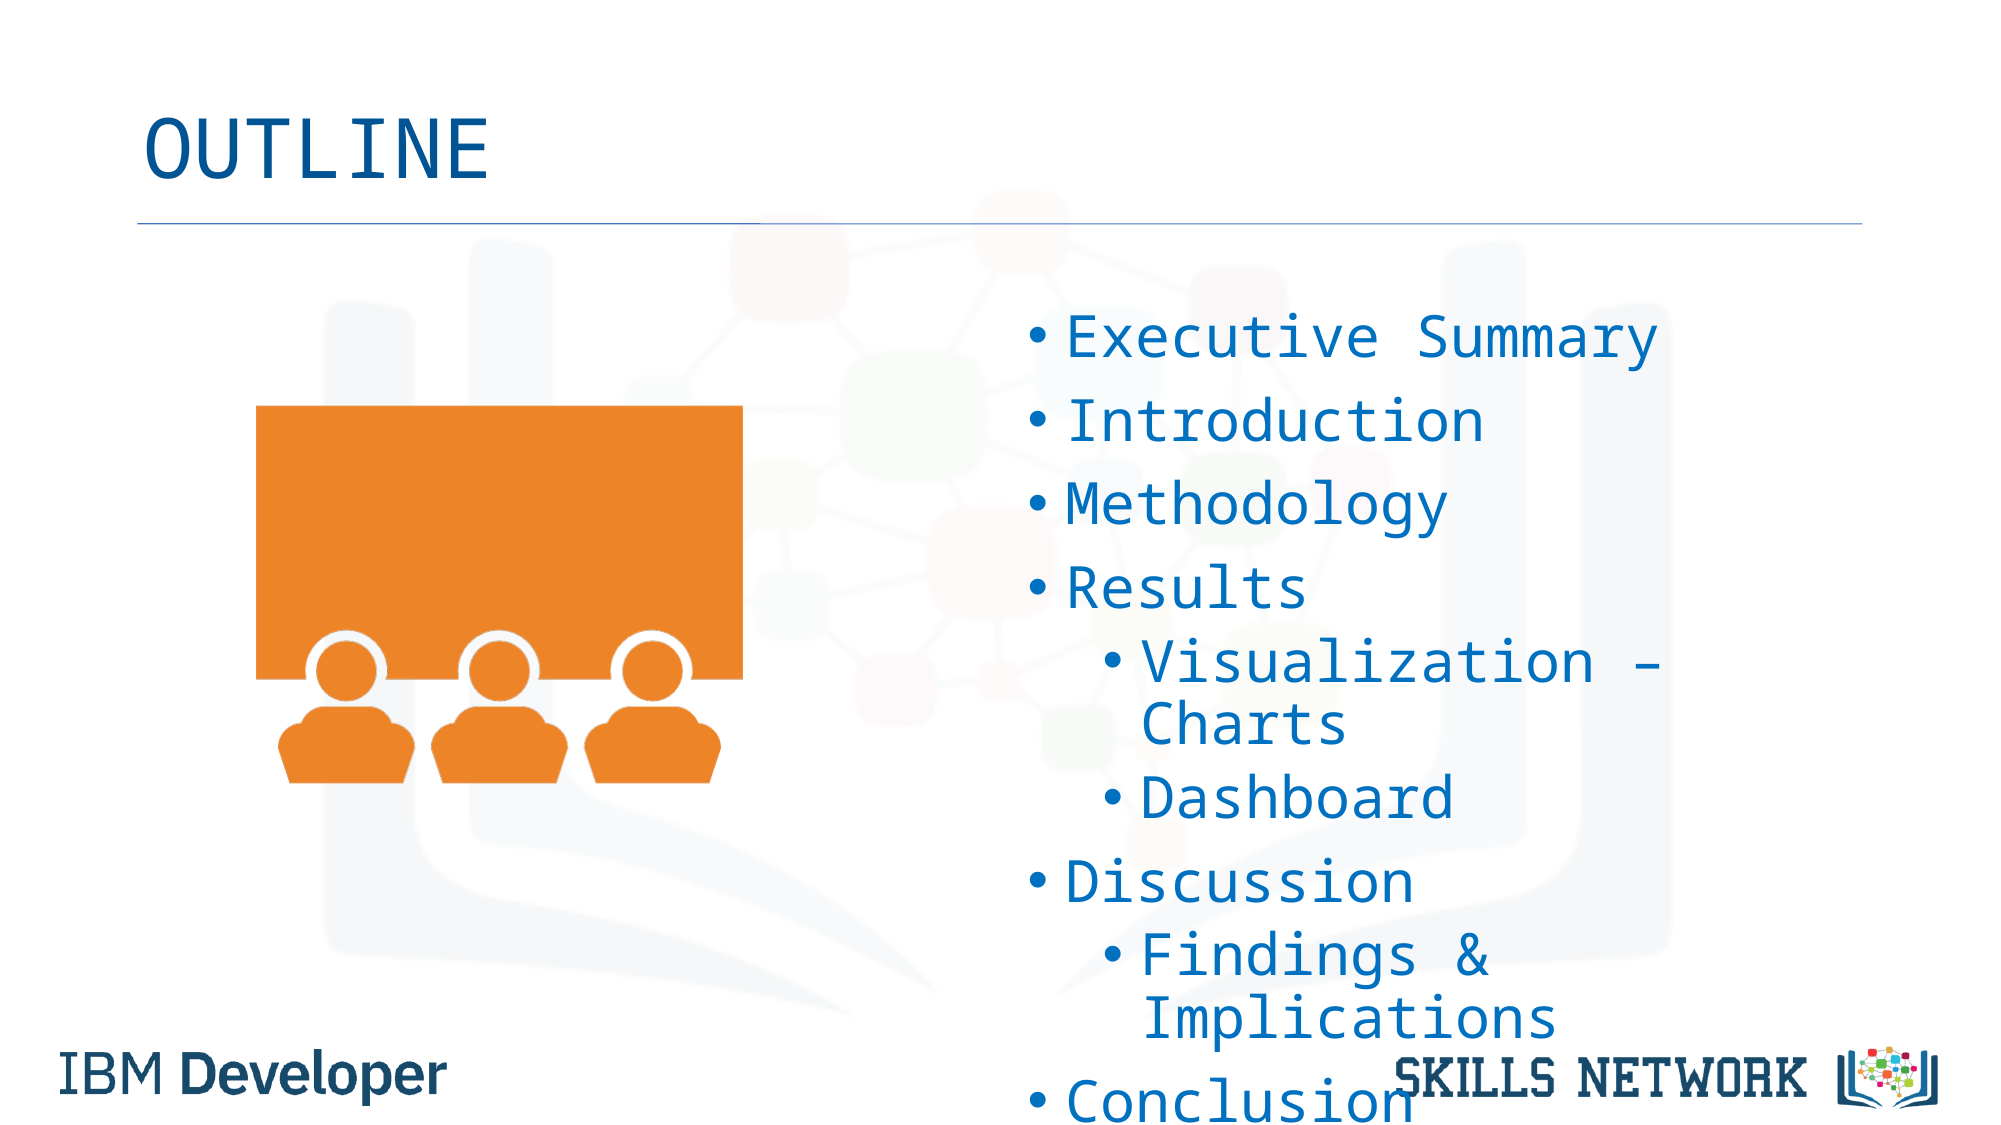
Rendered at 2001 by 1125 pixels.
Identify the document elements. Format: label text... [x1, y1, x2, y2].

title OUTLINE [128, 43, 1524, 261]
picture [55, 1045, 459, 1108]
picture [1390, 1045, 1945, 1111]
picture [237, 332, 762, 857]
list Executive Summary Introduction Methodology Results Visualization – Charts Dashboard Discussion Findings & Implications Conclusion Appendix [1012, 299, 1863, 1014]
